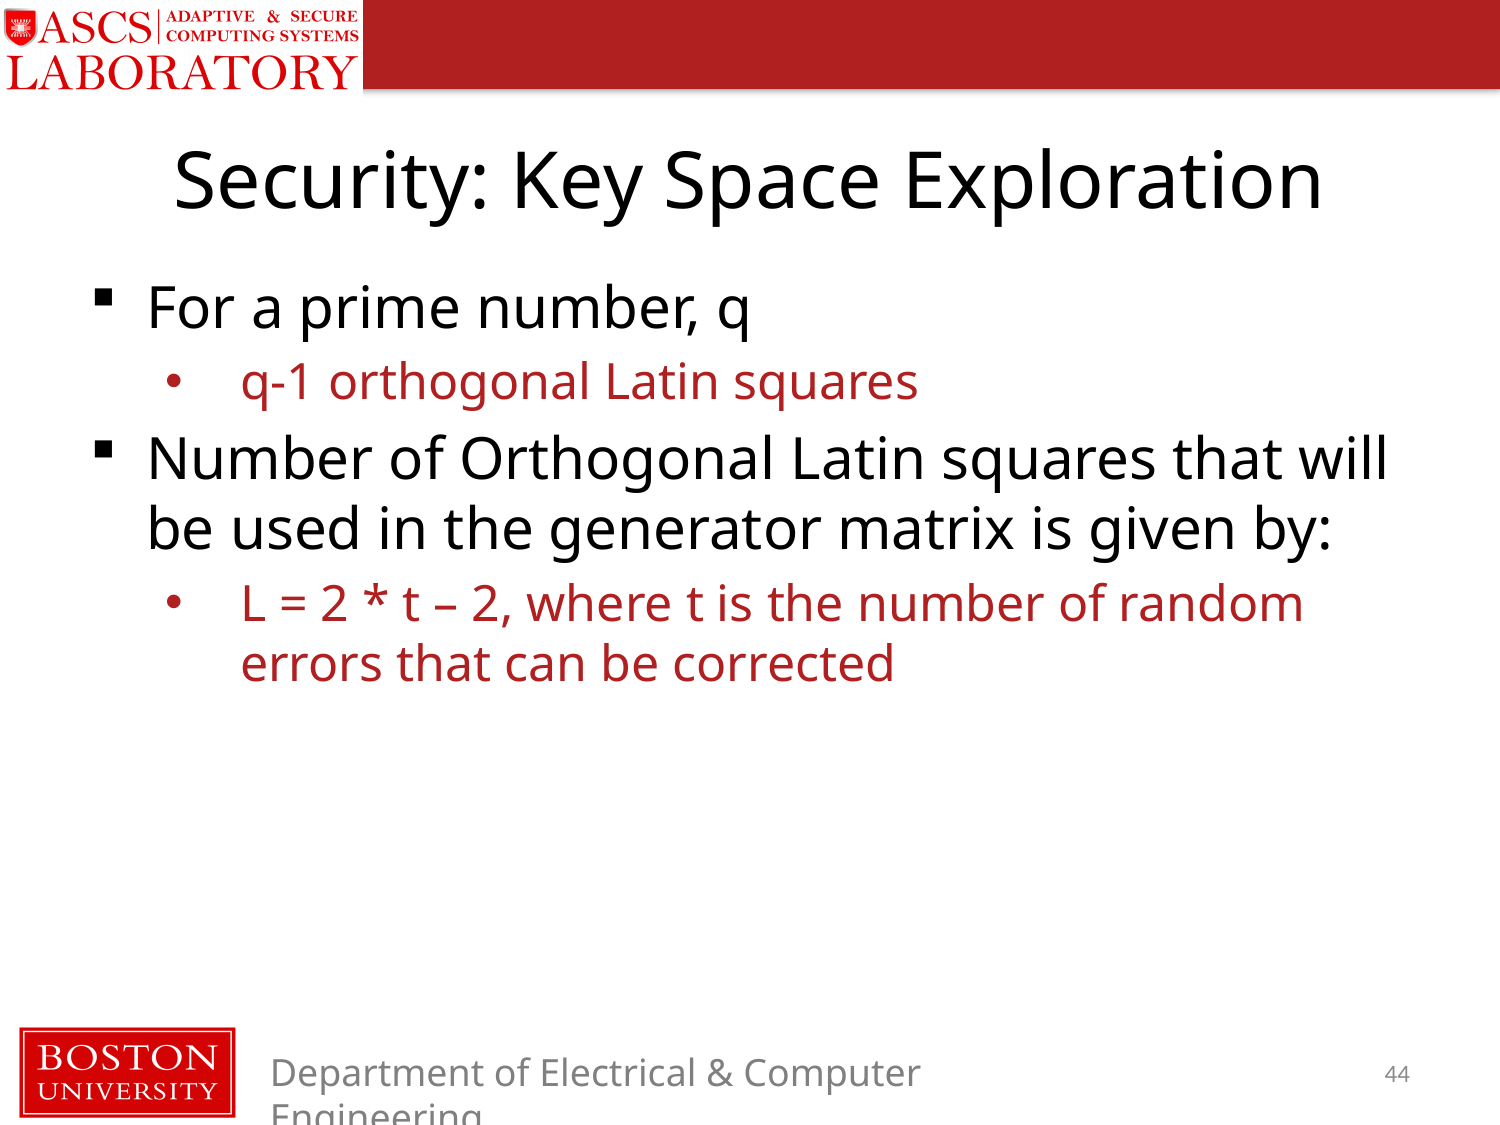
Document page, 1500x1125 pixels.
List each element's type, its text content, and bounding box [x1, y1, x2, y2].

picture [19, 1027, 236, 1118]
title Security: Key Space Exploration [75, 121, 1425, 233]
picture [0, 0, 363, 100]
list For a prime number, q q-1 orthogonal Latin squares Number of Orthogonal Latin squares that will be used in the generator matrix is given by: L = 2 * t – 2, where t is the number of random errors that can be corrected [75, 262, 1425, 1005]
slide_number 44 [1336, 1042, 1425, 1103]
